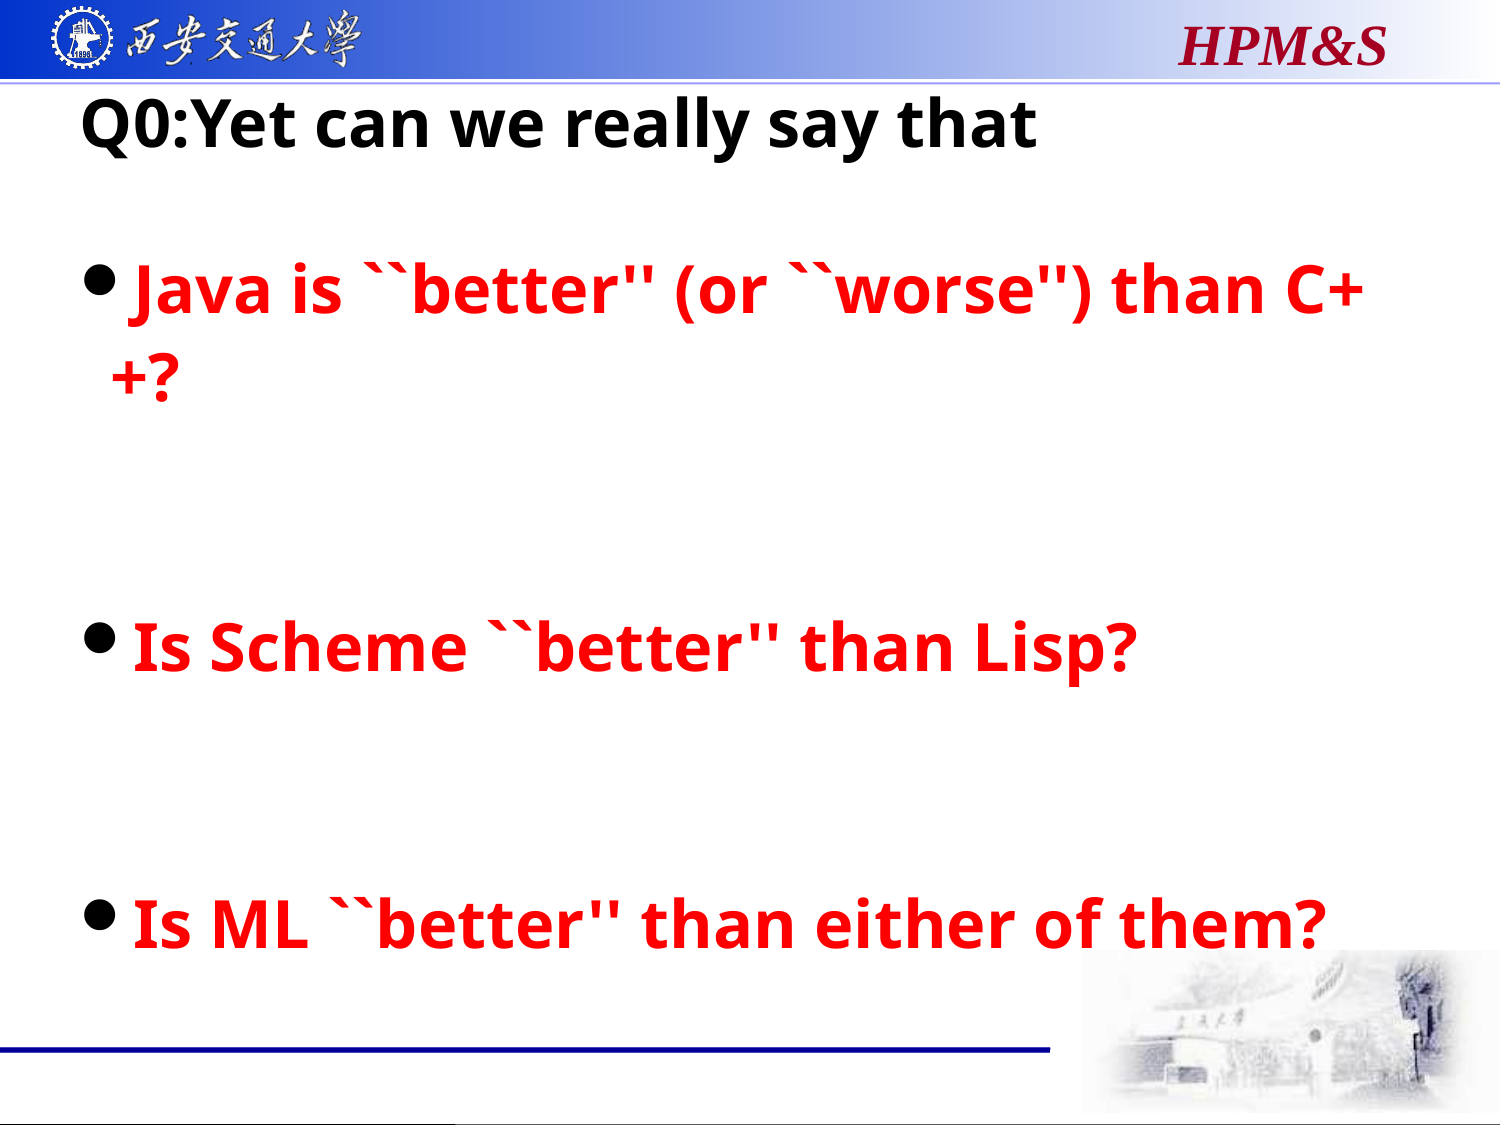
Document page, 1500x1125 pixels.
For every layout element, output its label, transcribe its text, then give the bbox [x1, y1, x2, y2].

picture [1081, 950, 1500, 1113]
picture [125, 10, 363, 67]
picture [50, 5, 113, 69]
list Java is ``better'' (or ``worse'') than C++? Is Scheme ``better'' than Lisp? Is ML ``better'' than either of them? [64, 231, 1412, 1012]
title Q0:Yet can we really say that [64, 101, 1400, 221]
